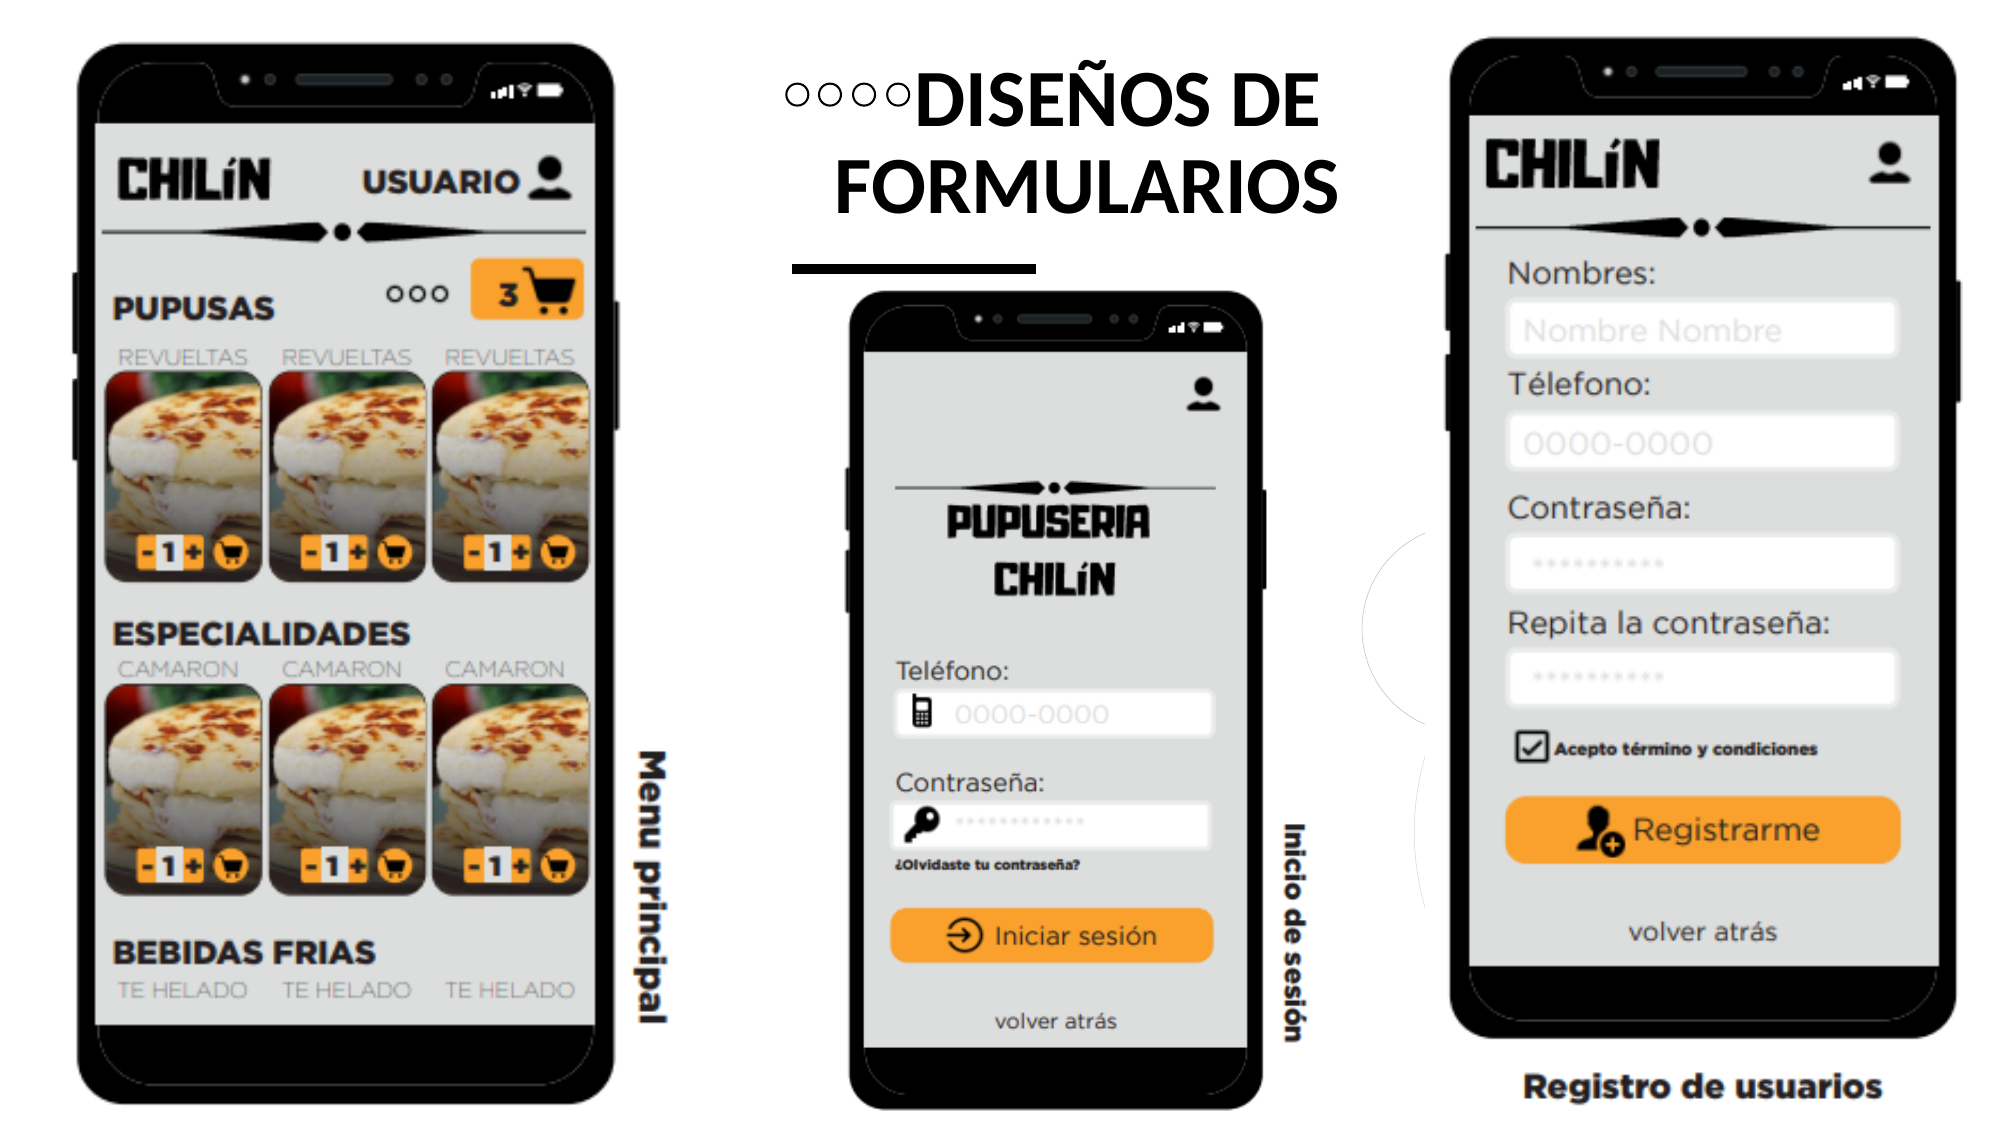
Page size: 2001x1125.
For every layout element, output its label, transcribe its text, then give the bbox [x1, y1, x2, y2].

title Diseños de formularios [768, 94, 1341, 232]
picture [831, 279, 1320, 1116]
picture [64, 20, 684, 1116]
picture [1425, 20, 1978, 1116]
